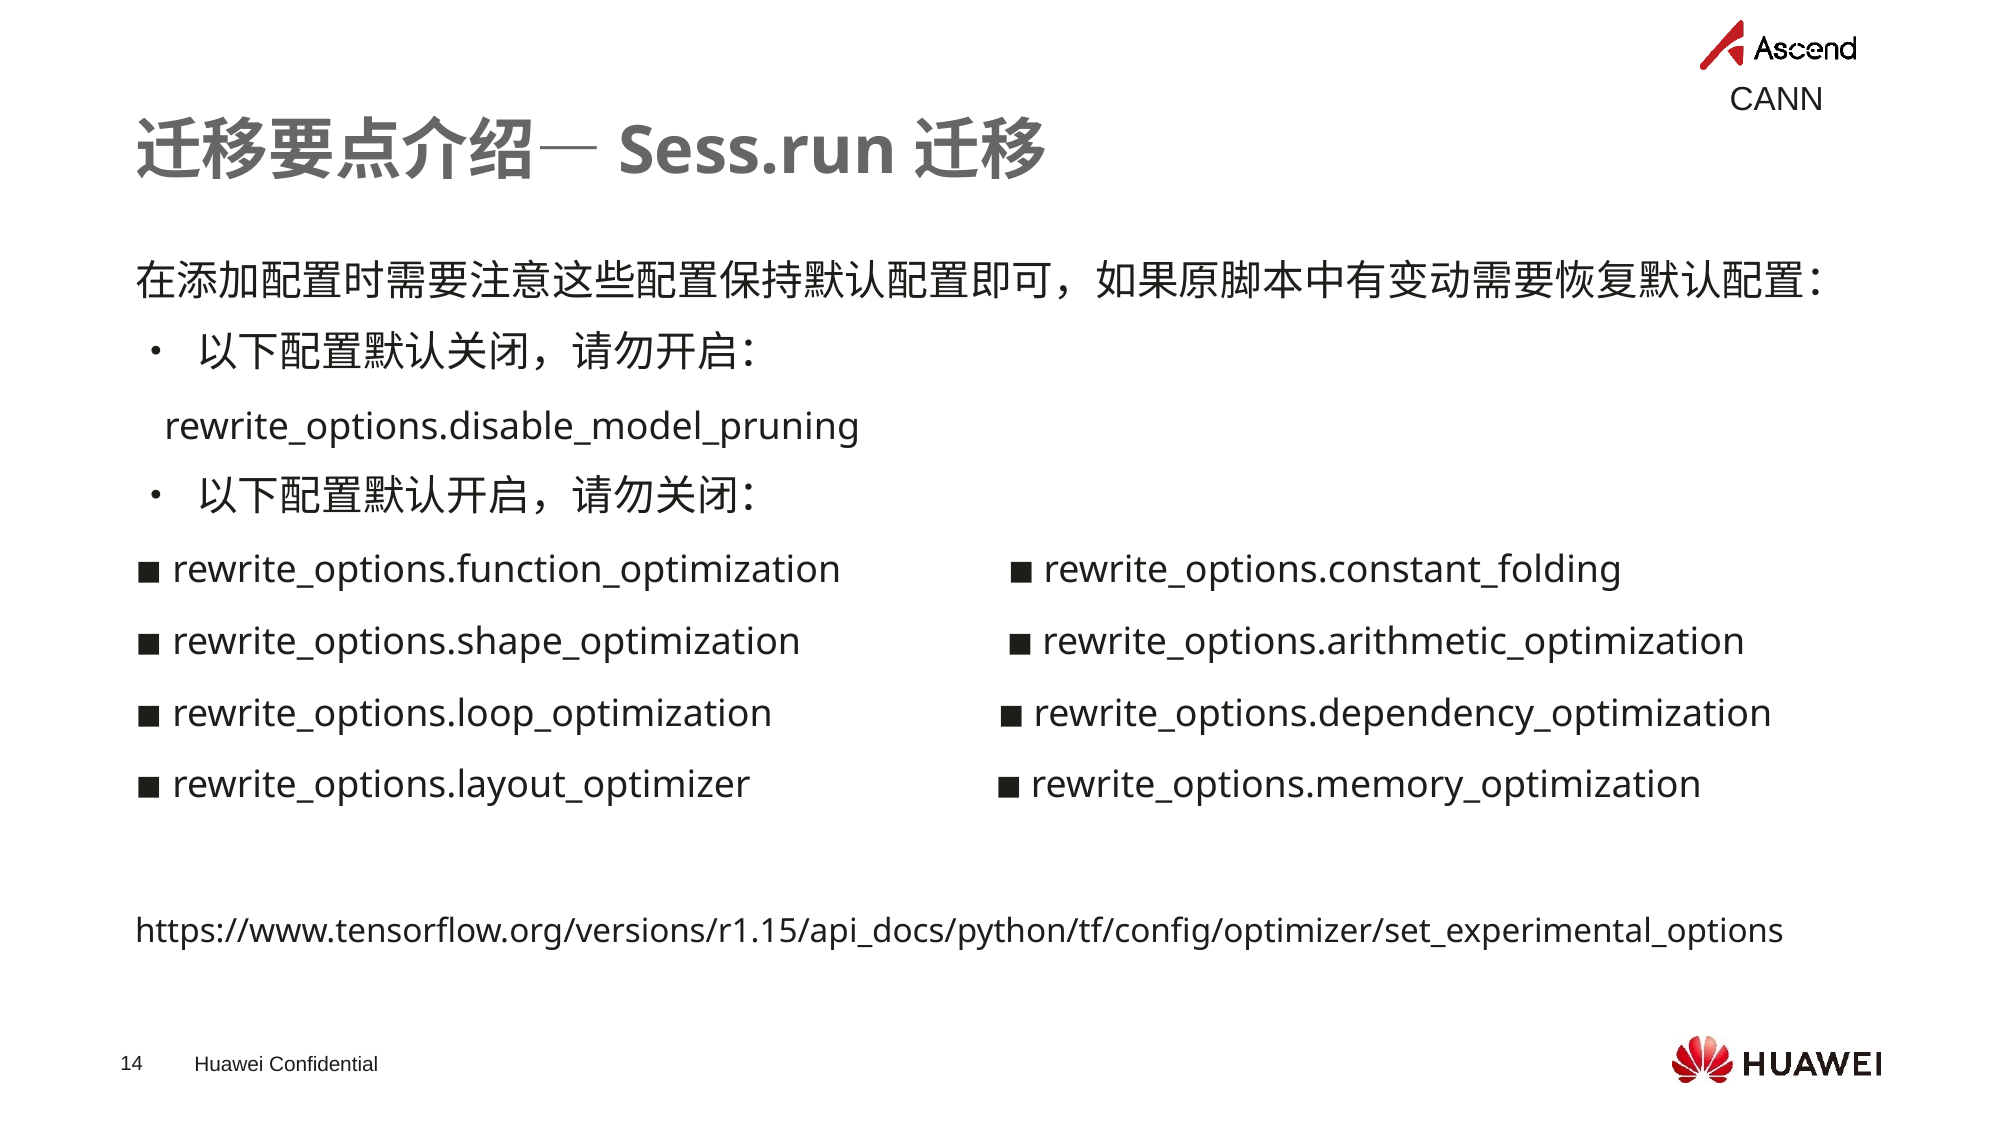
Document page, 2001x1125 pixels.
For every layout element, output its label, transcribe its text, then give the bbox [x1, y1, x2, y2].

text_box 在添加配置时需要注意这些配置保持默认配置即可，如果原脚本中有变动需要恢复默认配置： • 以下配置默认关闭，请勿开启： rewrite_options.disable_model_pruning • 以下配置默认开启，请勿关闭： ◾ rewrite_options.function_optimization ◾ rewrite_options.constant_folding ◾ rewrite_options.shape_optimization ◾ rewrite_options.arithmetic_optimization ◾ rewrite_options.loop_optimization ◾ rewrite_options.dependency_optimization ◾ rewrite_options.layout_optimizer ◾ rewrite_options.memory_optimization https://www.tensorflow.org/versions/r1.15/api_docs/python/tf/config/optimizer/set_experimental_options [120, 224, 1867, 957]
text_box 迁移要点介绍—Sess.run迁移 [120, 107, 1273, 194]
picture [1672, 1036, 1881, 1083]
picture [1698, 19, 1856, 70]
